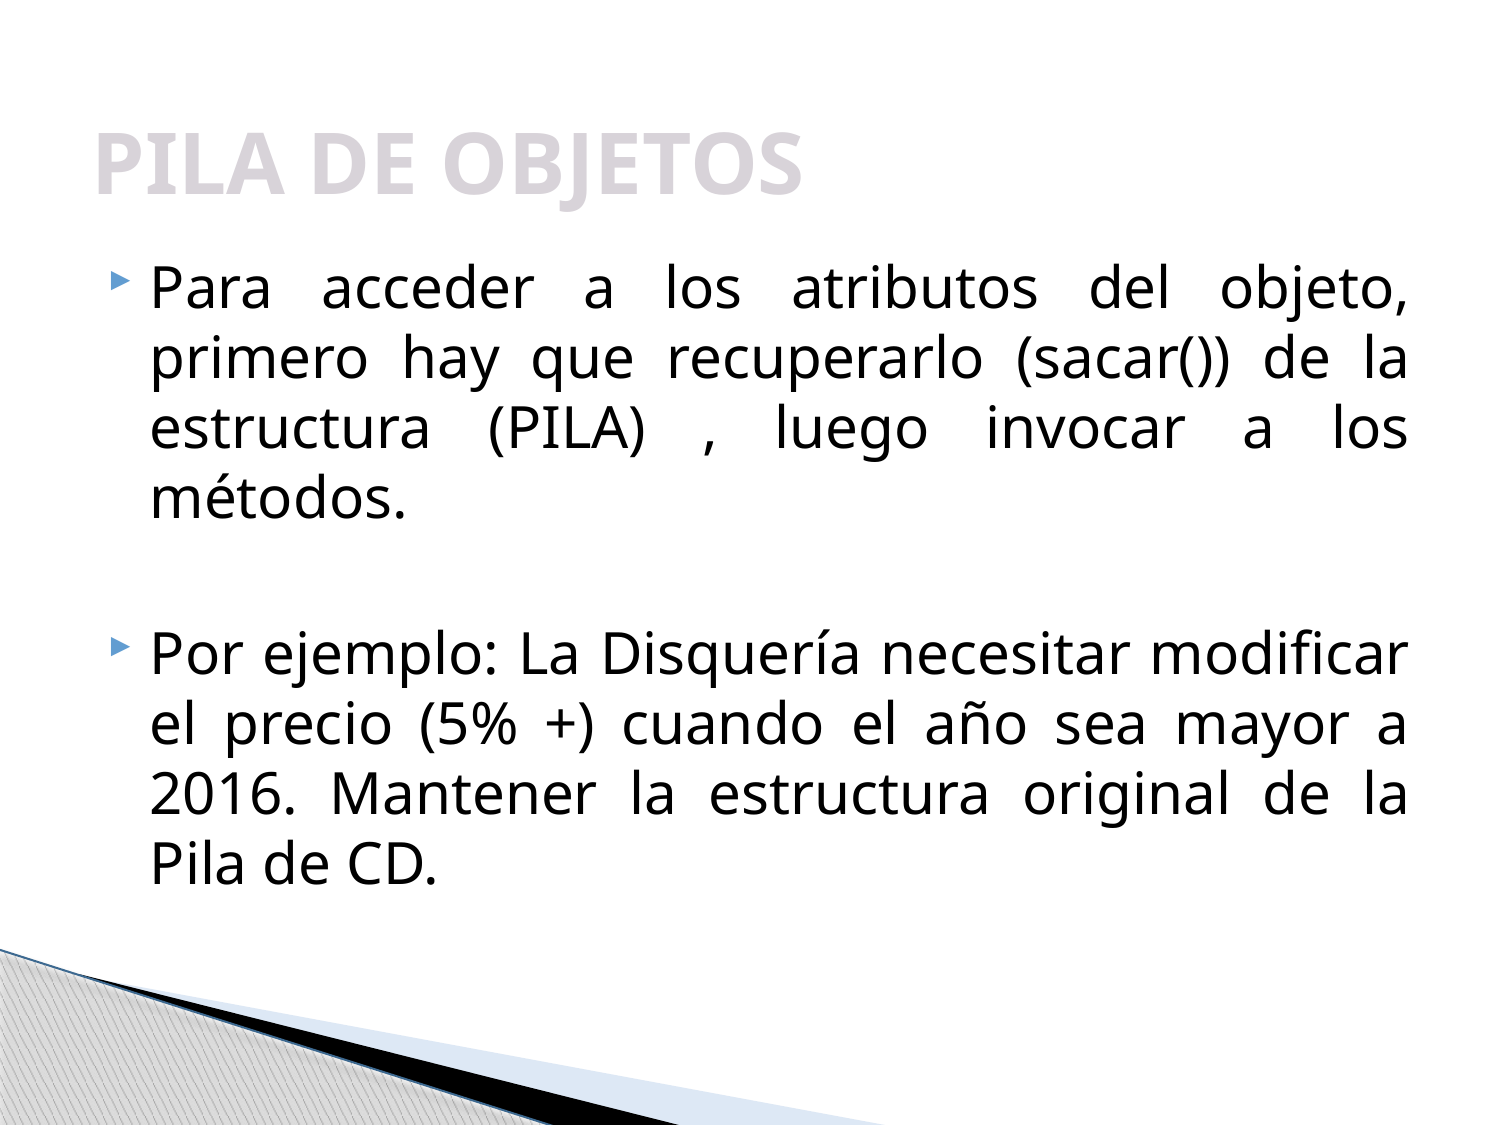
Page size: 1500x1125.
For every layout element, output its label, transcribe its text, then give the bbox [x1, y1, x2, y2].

list Para acceder a los atributos del objeto, primero hay que recuperarlo (sacar()) de la estructura (PILA) , luego invocar a los métodos. Por ejemplo: La Disquería necesitar modificar el precio (5% +) cuando el año sea mayor a 2016. Mantener la estructura original de la Pila de CD. [75, 243, 1425, 986]
title PILA DE OBJETOS [76, 66, 1427, 254]
